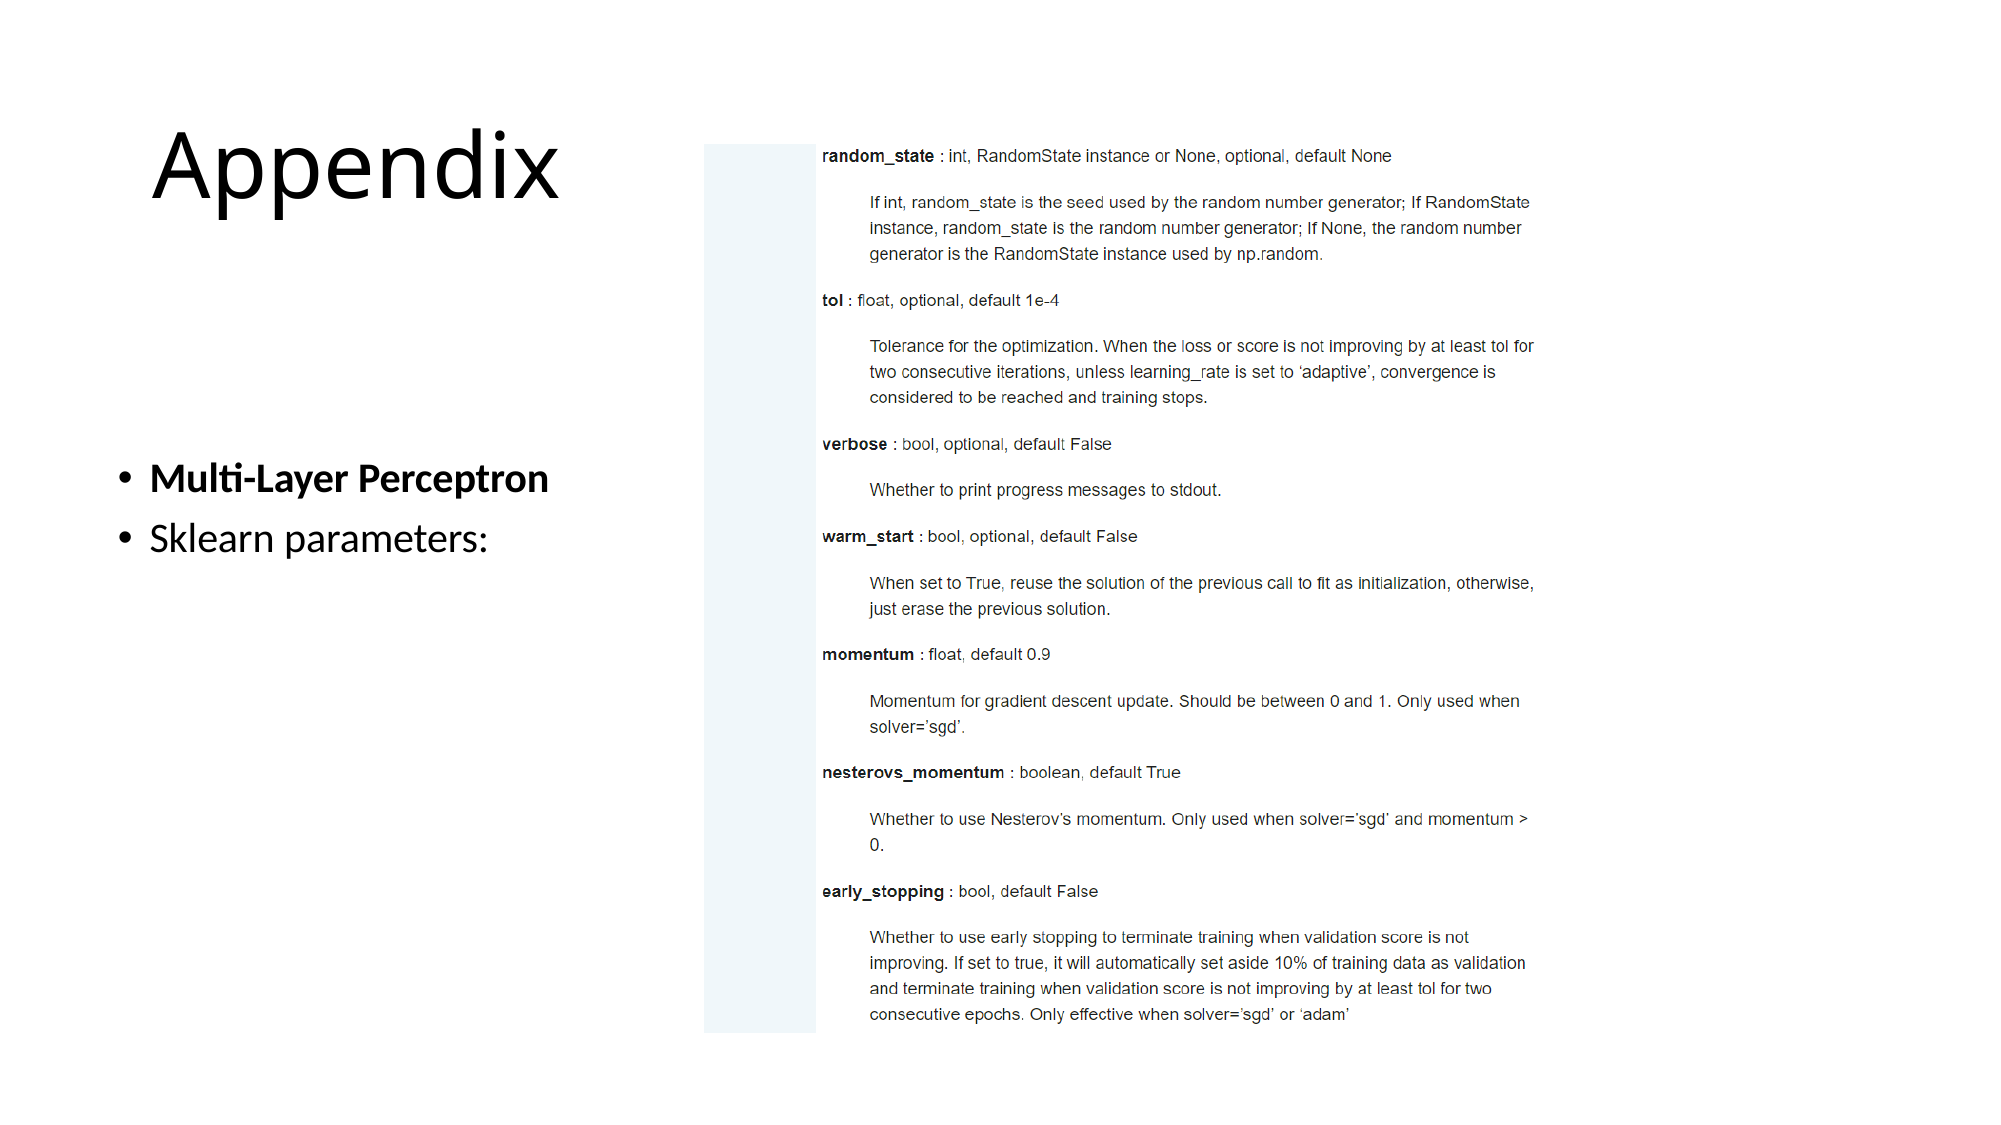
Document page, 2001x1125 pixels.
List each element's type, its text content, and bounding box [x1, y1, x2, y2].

title Appendix [137, 59, 1863, 278]
list Multi-Layer Perceptron Sklearn parameters: [102, 448, 704, 570]
picture [704, 144, 1581, 1034]
